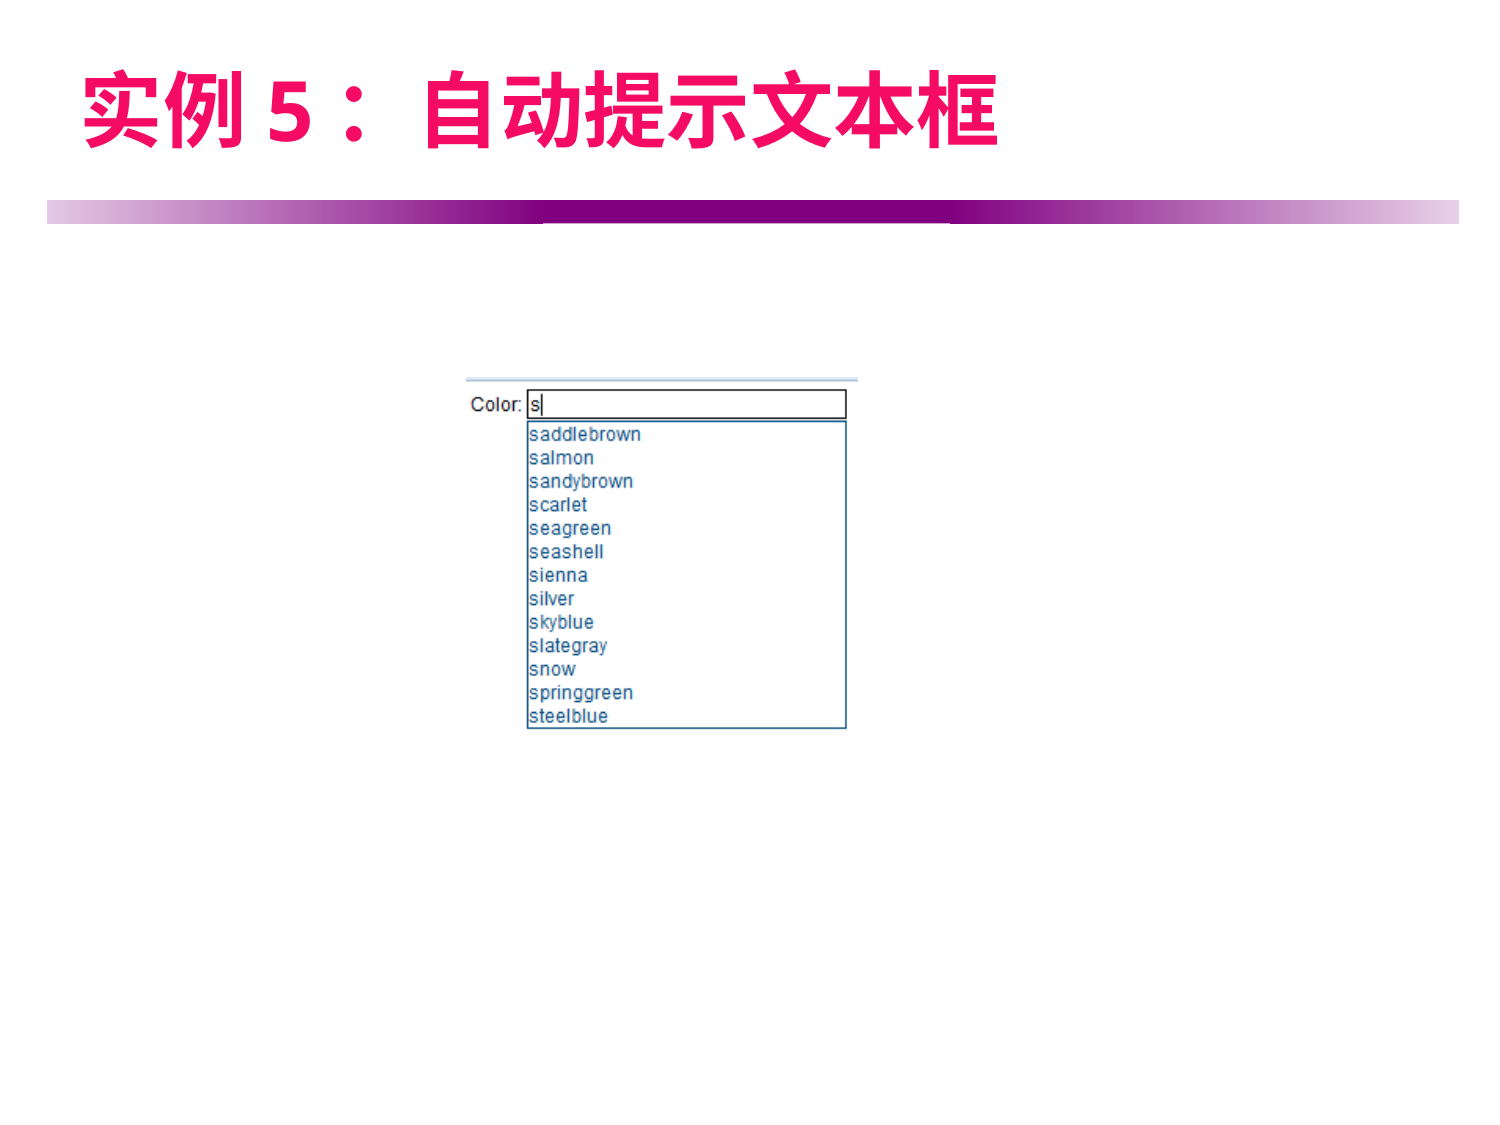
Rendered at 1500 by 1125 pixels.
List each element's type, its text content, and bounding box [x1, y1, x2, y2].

picture [466, 377, 858, 748]
title 实例5：自动提示文本框 [64, 24, 1424, 193]
